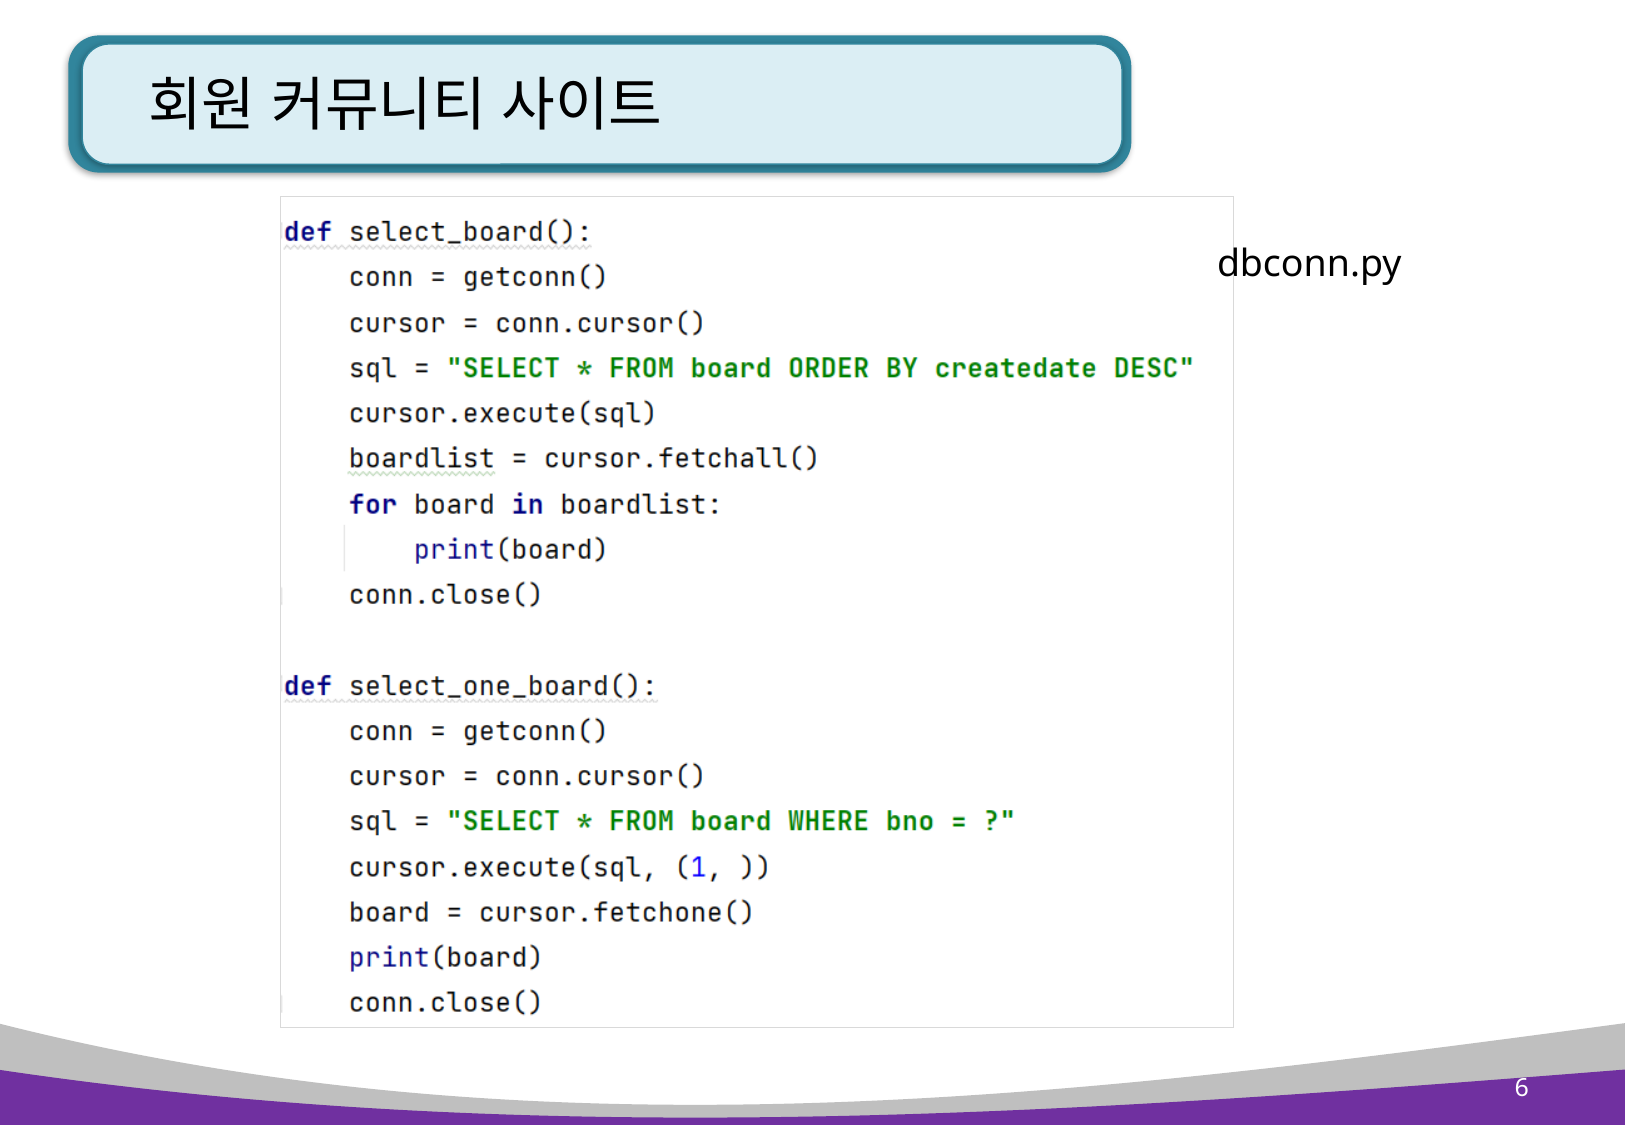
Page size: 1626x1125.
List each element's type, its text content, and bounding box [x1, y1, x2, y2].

title 회원 커뮤니티 사이트 [103, 32, 1121, 173]
slide_number 6 [1452, 1058, 1544, 1119]
picture [280, 196, 1234, 1028]
text_box dbconn.py [1238, 231, 1440, 292]
